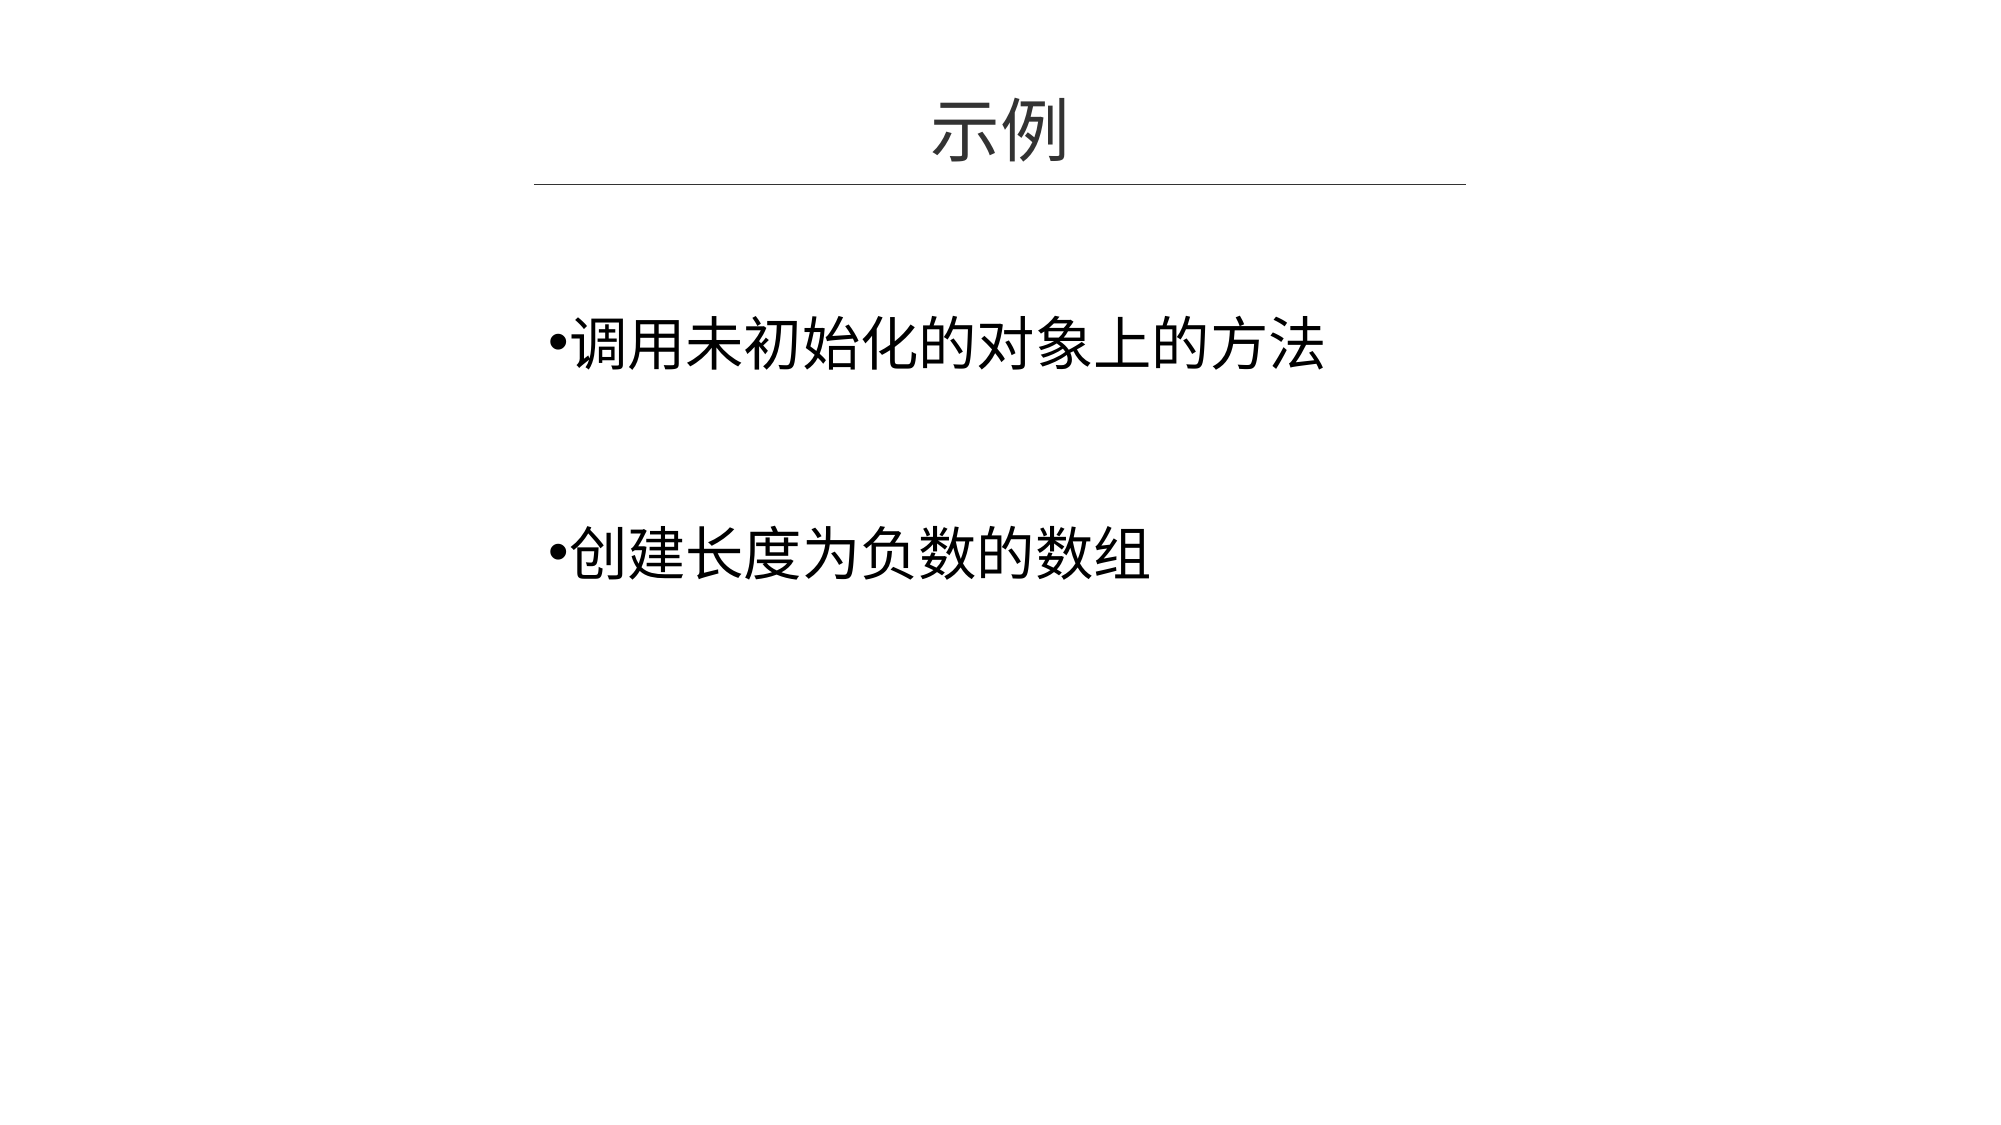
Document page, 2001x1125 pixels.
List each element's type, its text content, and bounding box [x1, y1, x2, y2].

text_box 调用未初始化的对象上的方法 创建长度为负数的数组 [533, 264, 1681, 699]
text_box 示例 [629, 80, 1371, 179]
